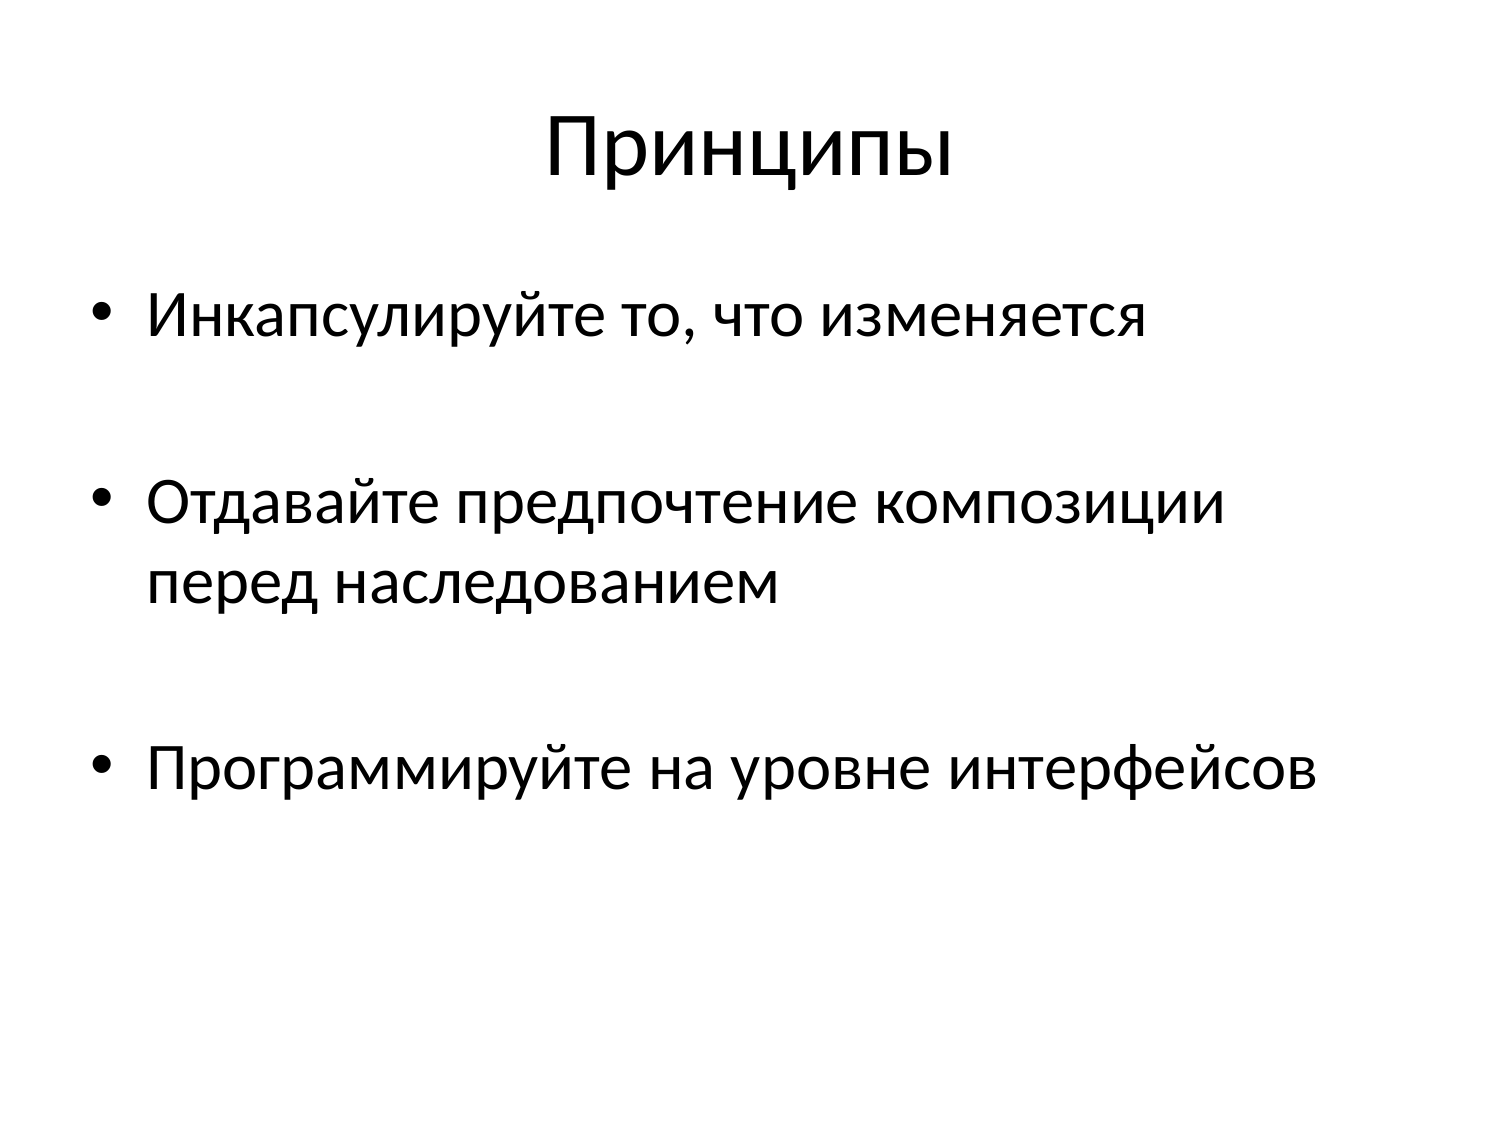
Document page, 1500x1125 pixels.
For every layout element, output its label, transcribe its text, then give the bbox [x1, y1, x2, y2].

list Инкапсулируйте то, что изменяется Отдавайте предпочтение композиции перед наследованием Программируйте на уровне интерфейсов [75, 262, 1425, 1005]
title Принципы [75, 45, 1425, 233]
